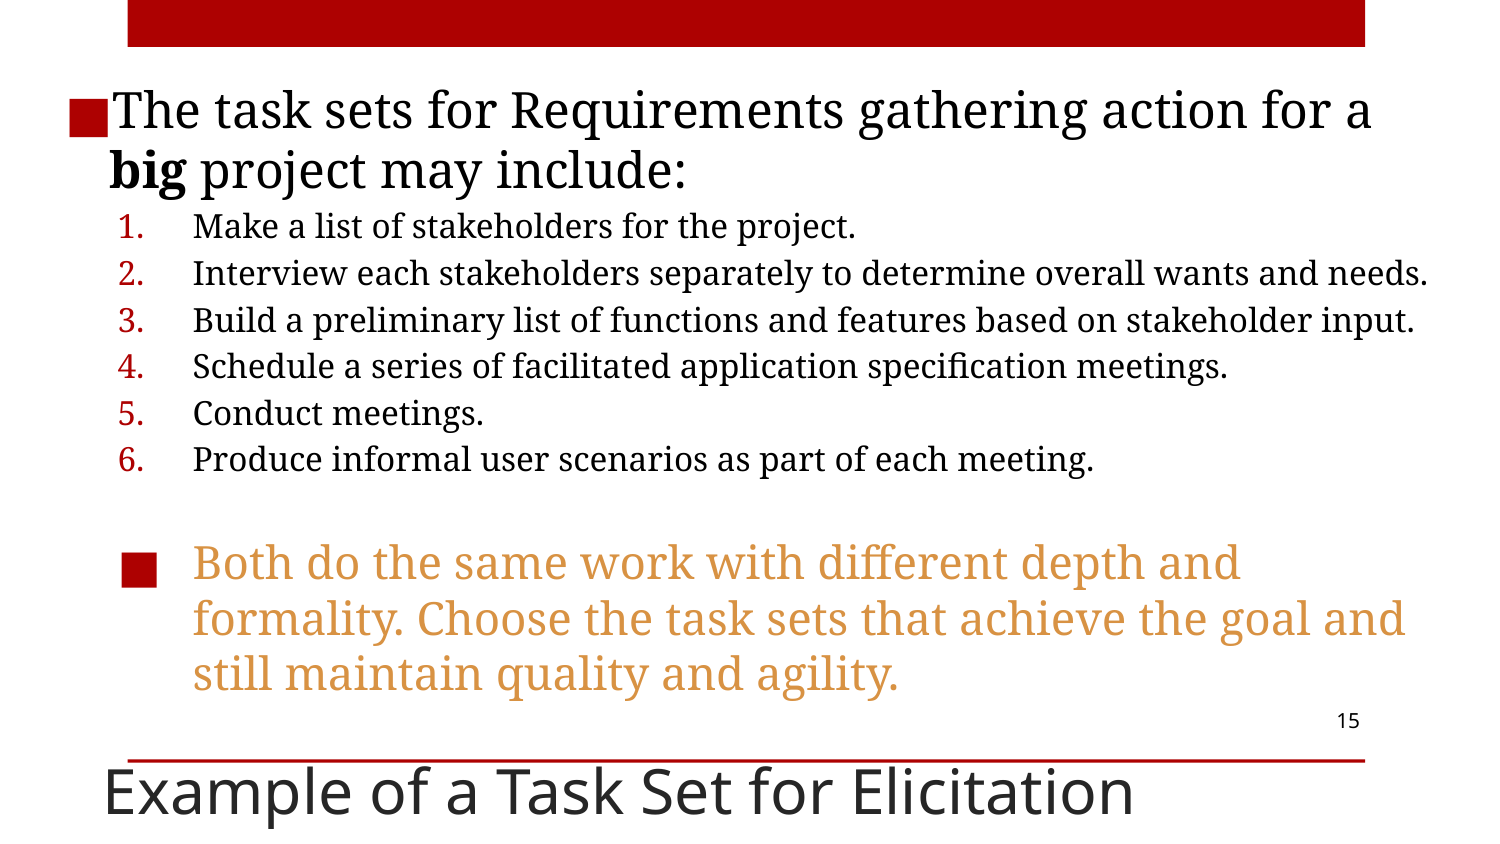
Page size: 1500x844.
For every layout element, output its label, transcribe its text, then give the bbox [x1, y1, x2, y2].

list The task sets for Requirements gathering action for a big project may include: Make a list of stakeholders for the project. Interview each stakeholders separately to determine overall wants and needs. Build a preliminary list of functions and features based on stakeholder input. Schedule a series of facilitated application specification meetings. Conduct meetings. Produce informal user scenarios as part of each meeting. Both do the same work with different depth and formality. Choose the task sets that achieve the goal and still maintain quality and agility. [50, 93, 1450, 685]
title Example of a Task Set for Elicitation [87, 685, 1425, 835]
text_box 15 [1250, 699, 1375, 745]
